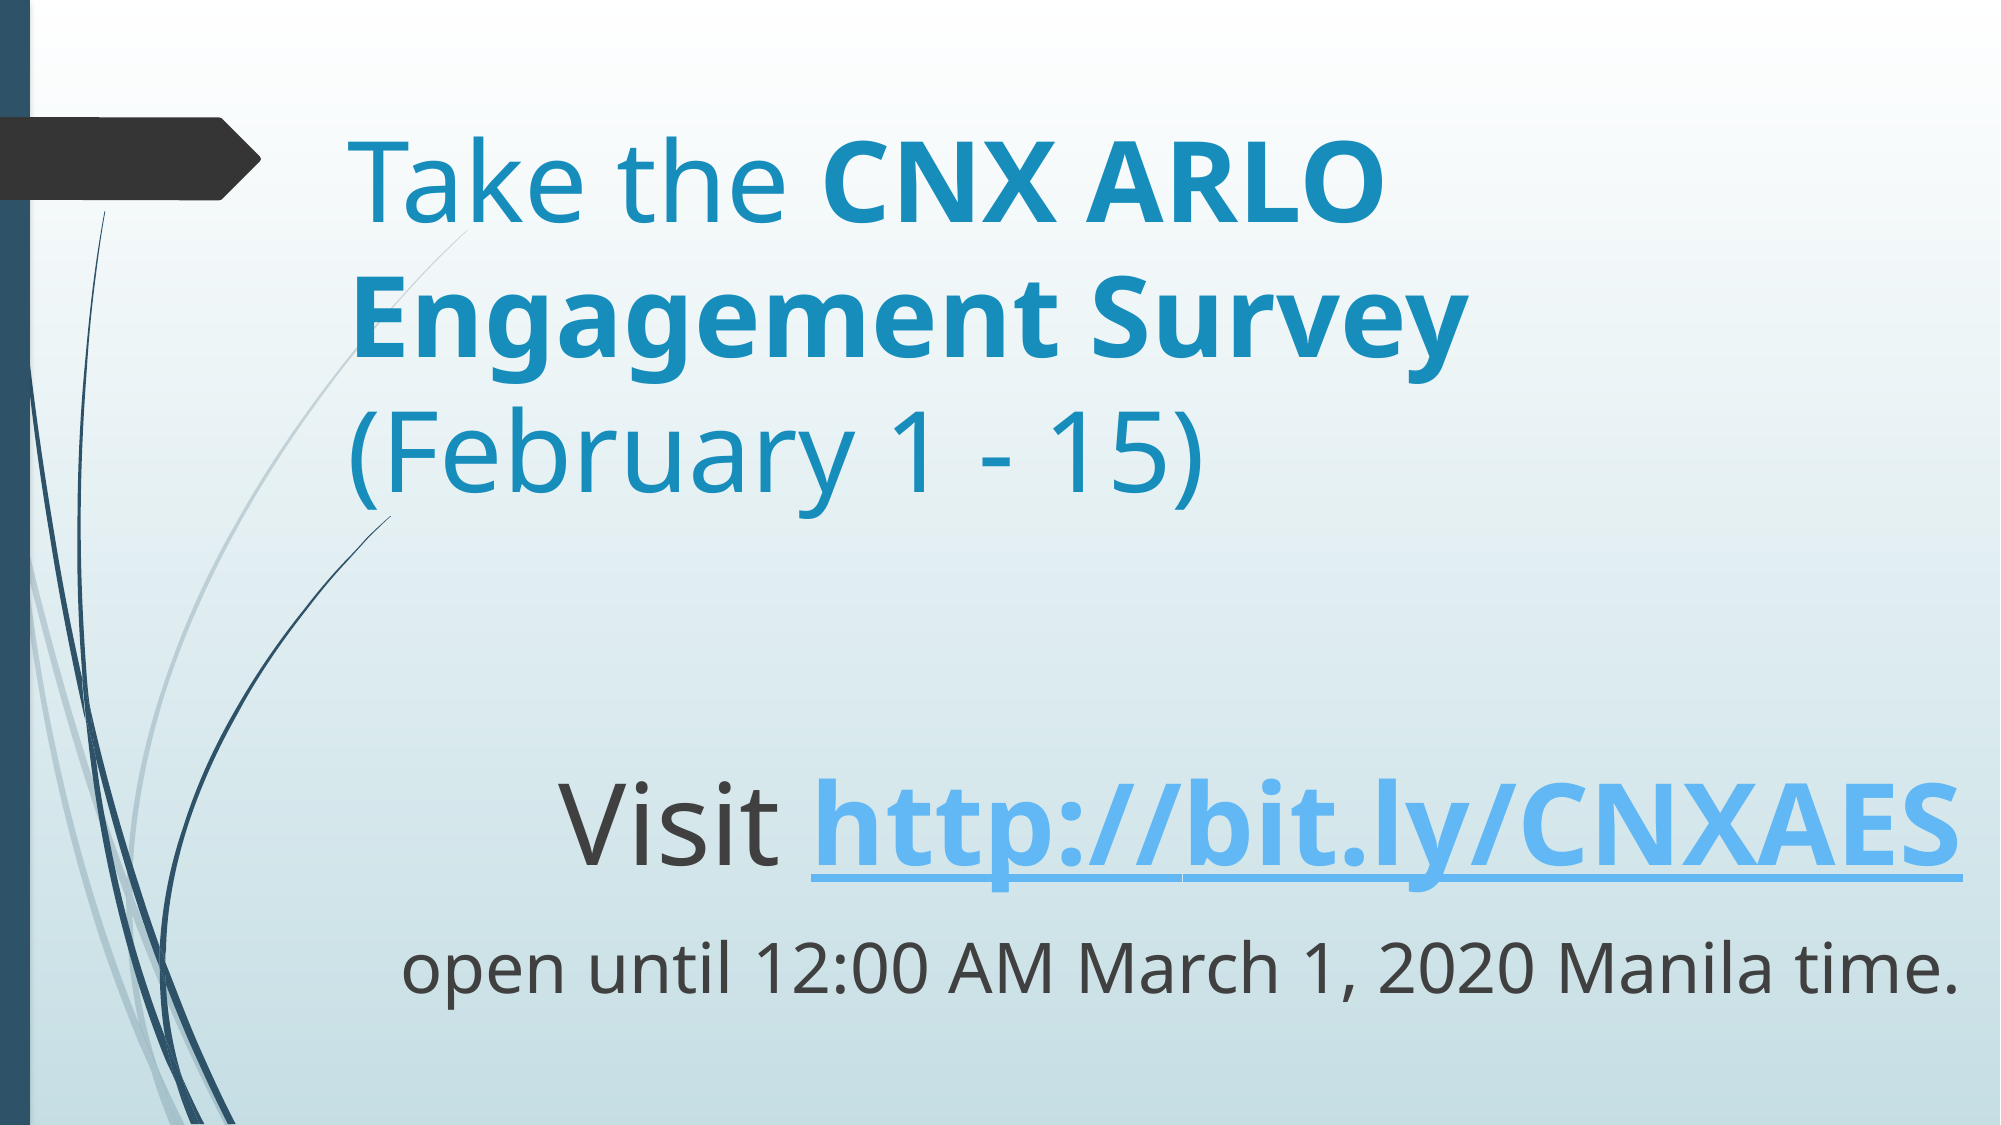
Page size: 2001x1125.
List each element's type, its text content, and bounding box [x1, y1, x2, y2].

title Take the CNX ARLO Engagement Survey (February 1 - 15) [332, 102, 1502, 511]
list Visit http://bit.ly/CNXAES open until 12:00 AM March 1, 2020 Manila time. [176, 744, 1979, 1021]
